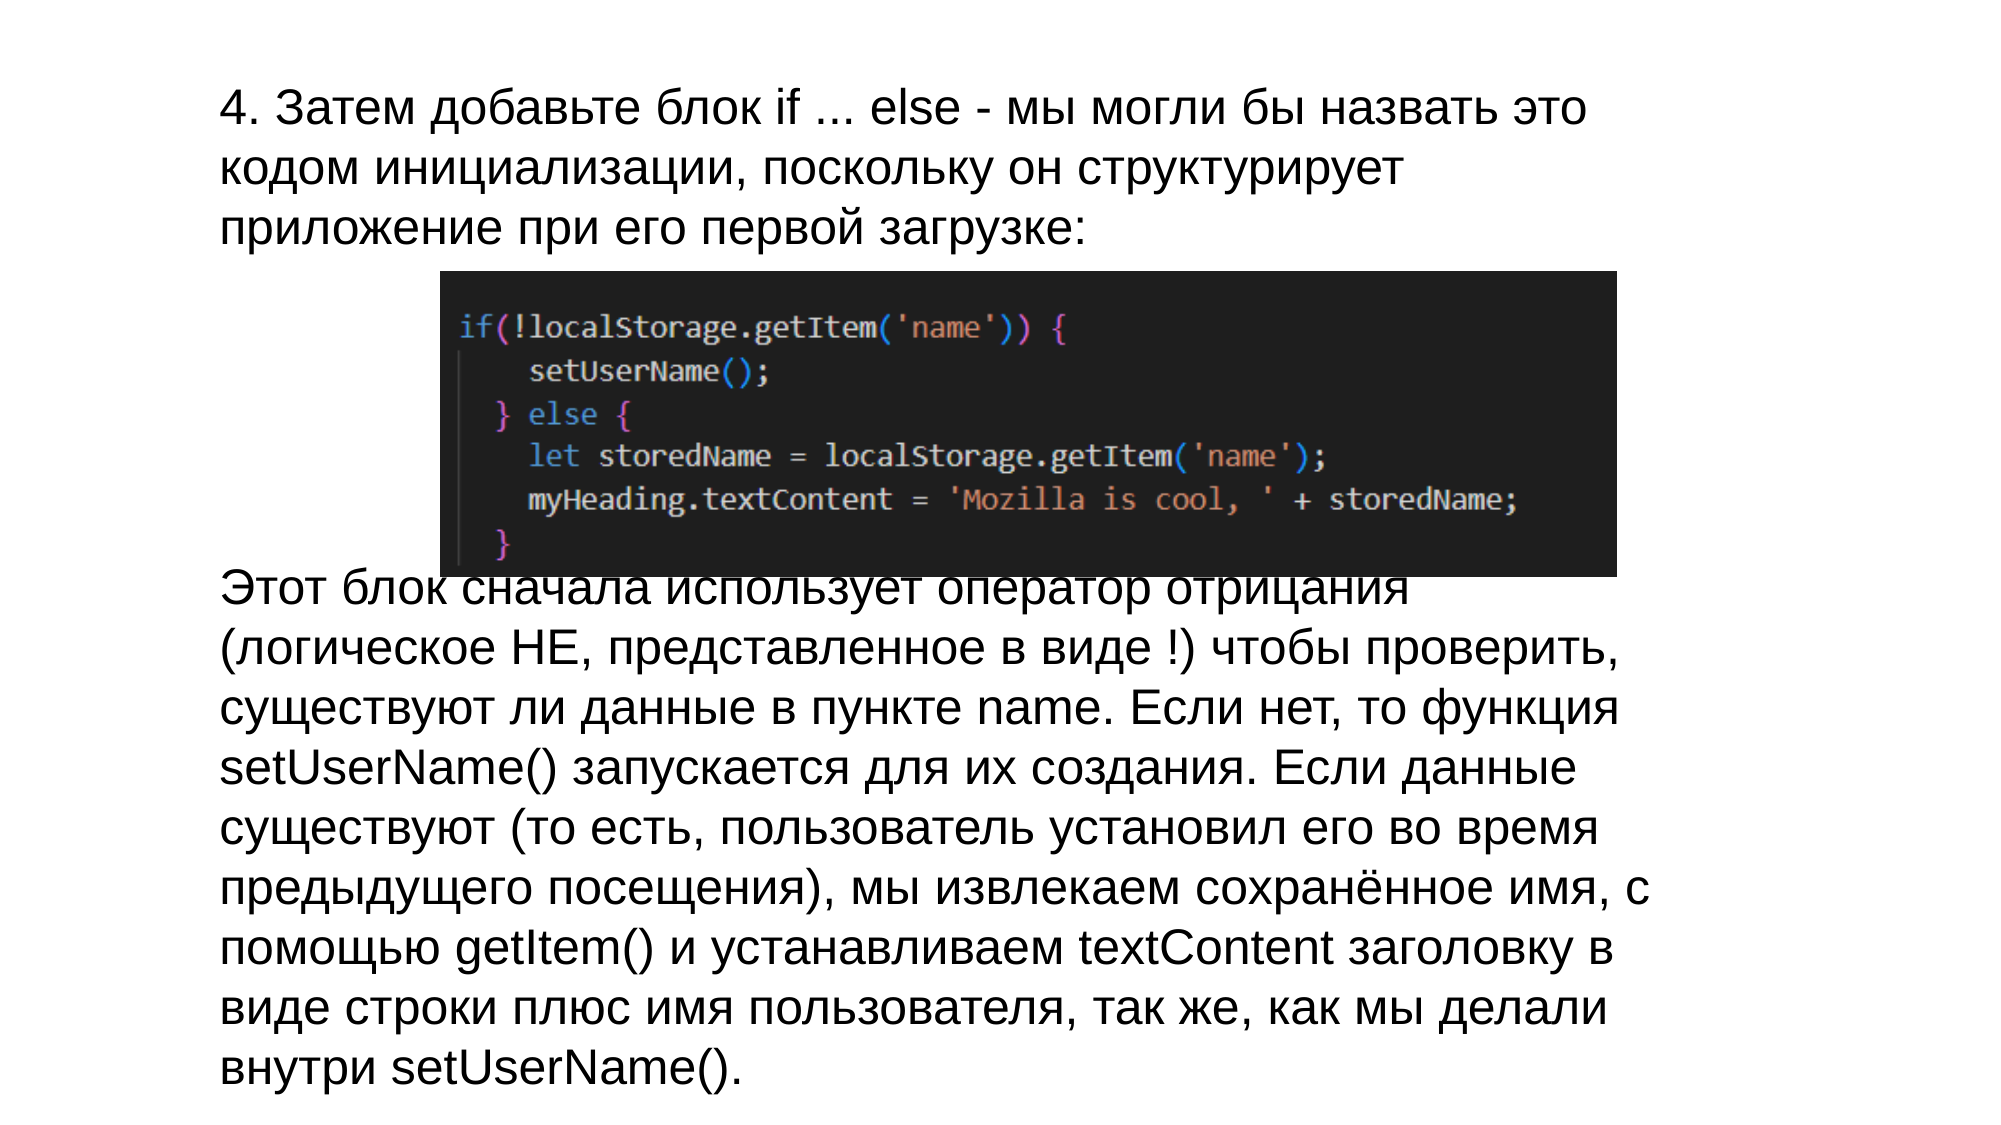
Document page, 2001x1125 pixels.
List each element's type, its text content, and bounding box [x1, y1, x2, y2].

picture [440, 271, 1617, 577]
subtitle 4. Затем добавьте блок if ... else - мы могли бы назвать это кодом инициализации, поскольку он структурирует приложение при его первой загрузке: Этот блок сначала использует оператор отрицания (логическое НЕ, представленное в виде !) чтобы проверить, существуют ли данные в пункте name. Если нет, то функция setUserName() запускается для их создания. Если данные существуют (то есть, пользователь установил его во время предыдущего посещения), мы извлекаем сохранённое имя, с помощью getItem() и устанавливаем textContent заголовку в виде строки плюс имя пользователя, так же, как мы делали внутри setUserName(). [204, 66, 1705, 1093]
